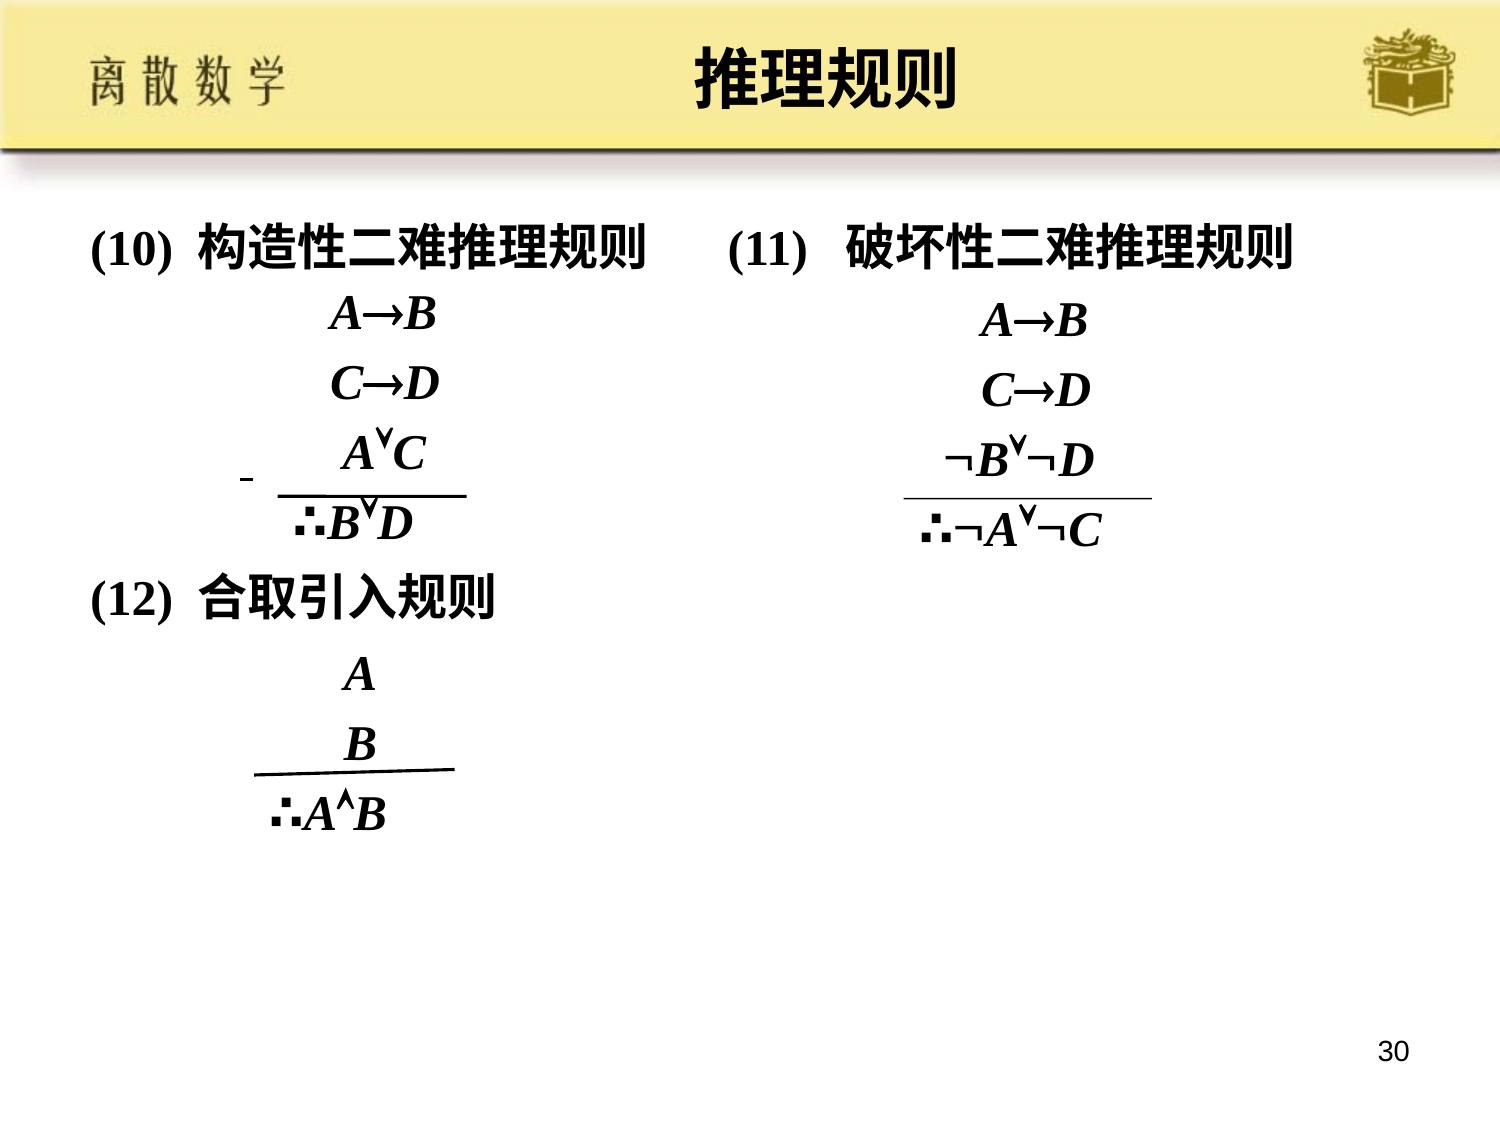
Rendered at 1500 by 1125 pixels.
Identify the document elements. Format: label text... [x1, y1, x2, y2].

list (10) 构造性二难推理规则 (11) 破坏性二难推理规则 (12) 合取引入规则 [75, 208, 1425, 917]
picture [0, 0, 1500, 1125]
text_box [903, 278, 1176, 570]
title 推理规则 [324, 42, 1329, 112]
slide_number 30 [1074, 1024, 1425, 1103]
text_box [254, 633, 479, 855]
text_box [277, 271, 503, 563]
